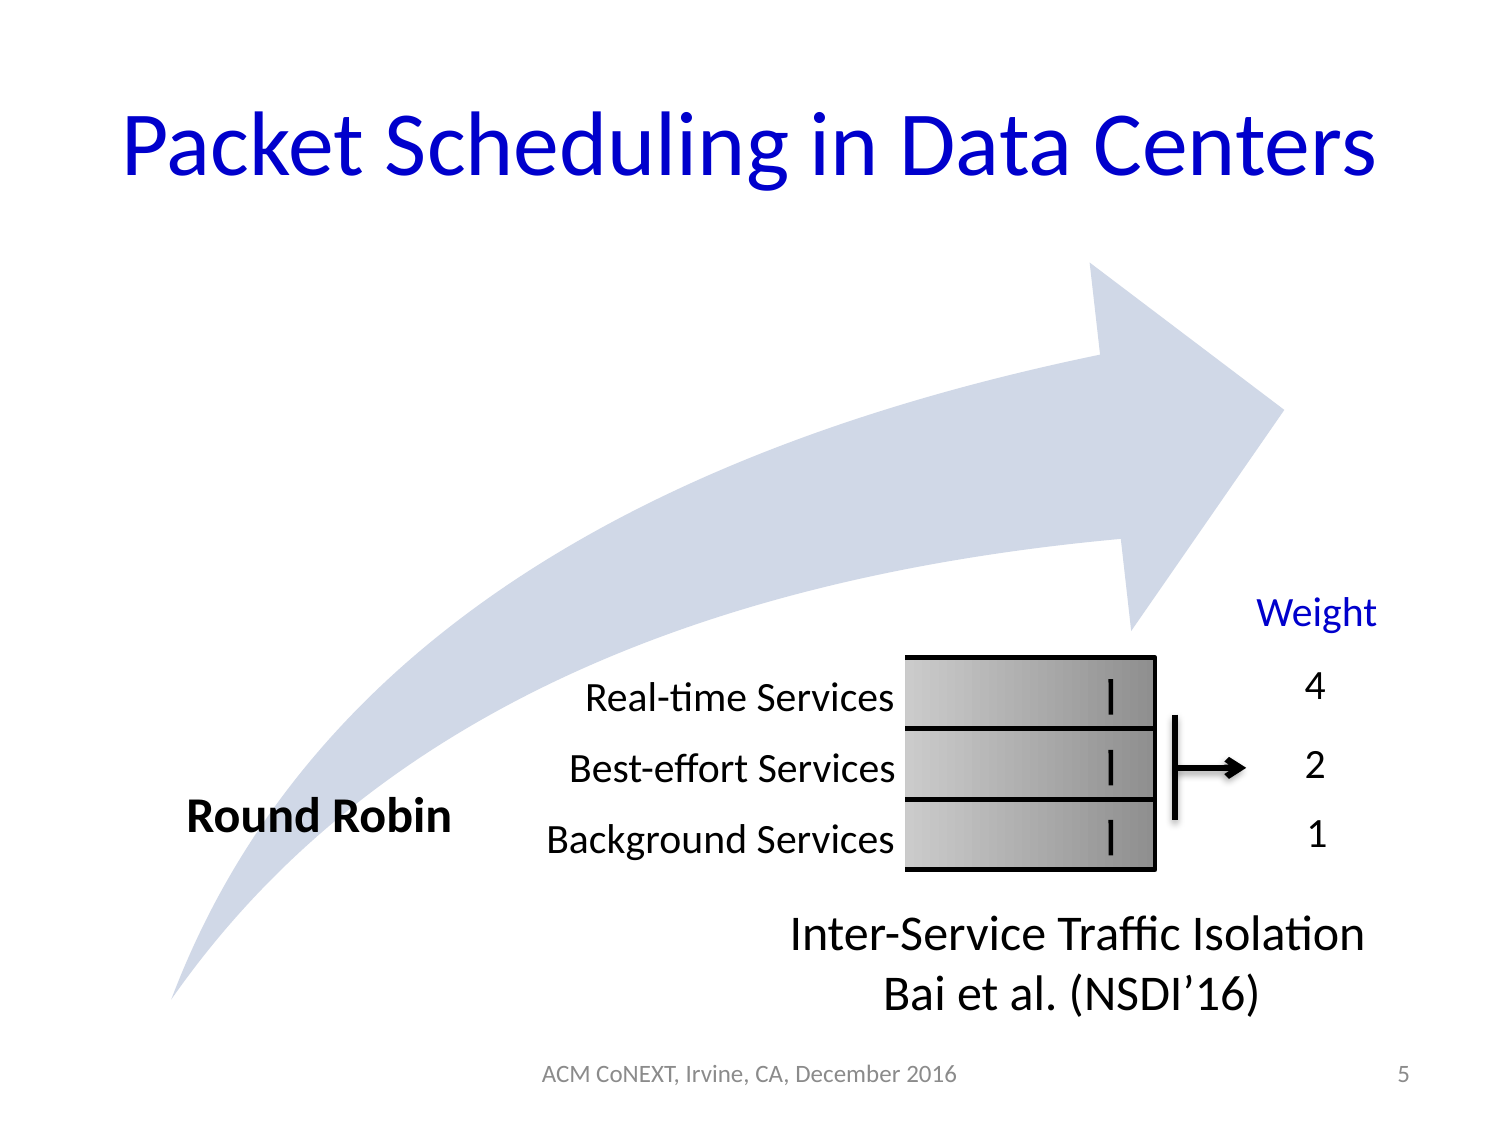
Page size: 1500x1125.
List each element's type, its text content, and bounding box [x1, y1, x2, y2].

text_box Weight [1045, 577, 1500, 643]
title Packet Scheduling in Data Centers [75, 45, 1425, 233]
text_box Real-time Services [366, 662, 899, 727]
text_box Inter-Service Traffic Isolation Bai et al. (NSDI’16) [655, 893, 1425, 1028]
footer ACM CoNEXT, Irvine, CA, December 2016 [512, 1042, 988, 1103]
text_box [905, 728, 1156, 800]
text_box [171, 850, 302, 1000]
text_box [905, 657, 1156, 727]
slide_number 5 [1074, 1042, 1425, 1103]
text_box [298, 700, 469, 775]
text_box Best-effort Services [367, 733, 899, 798]
text_box 2 [1160, 729, 1169, 795]
text_box [407, 262, 1285, 662]
text_box 1 [1160, 798, 1500, 863]
text_box Round Robin [27, 775, 612, 850]
text_box 2 [797, 729, 899, 795]
text_box 4 [797, 650, 1341, 716]
text_box 2 [1251, 729, 1341, 795]
text_box Background Services [366, 803, 899, 869]
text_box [905, 807, 1156, 870]
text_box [1174, 714, 1247, 821]
